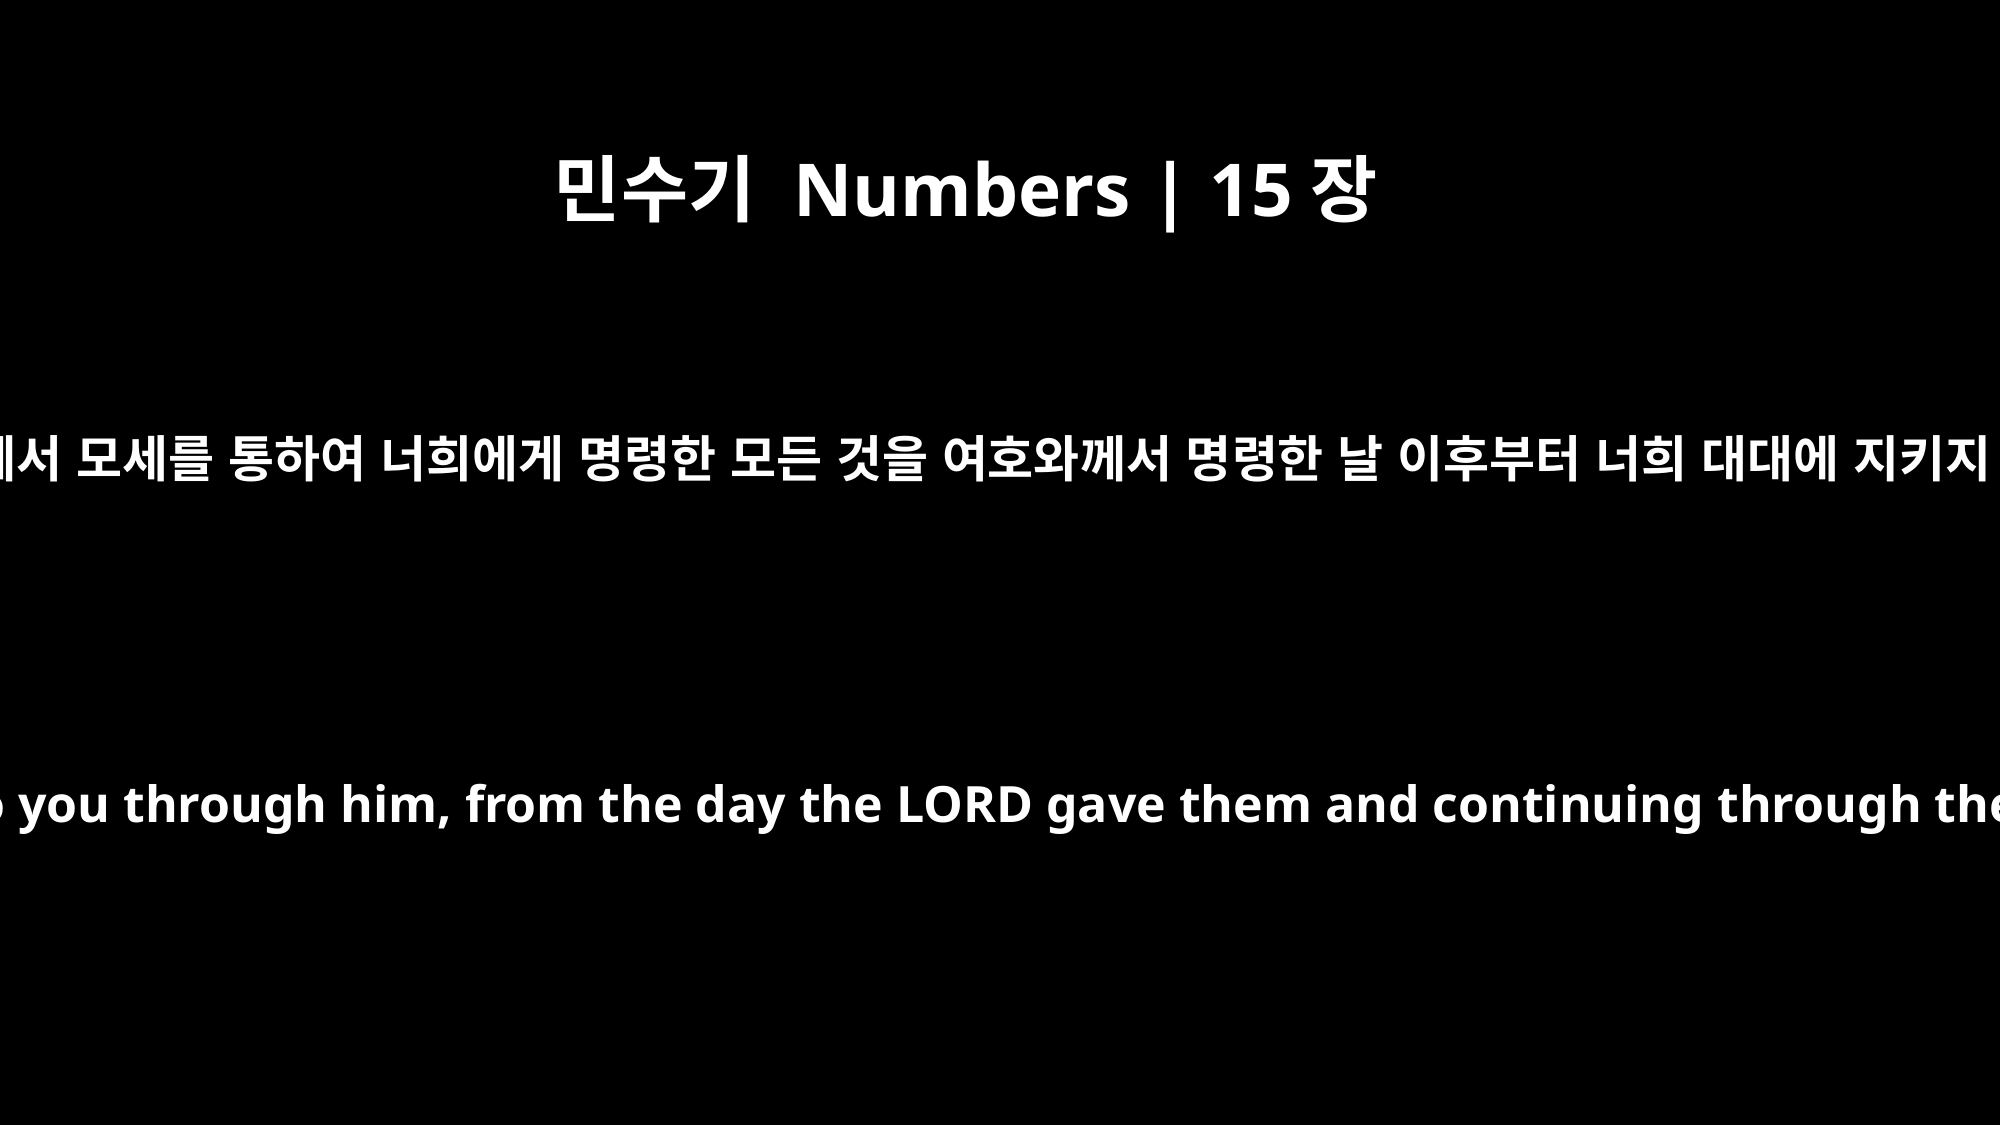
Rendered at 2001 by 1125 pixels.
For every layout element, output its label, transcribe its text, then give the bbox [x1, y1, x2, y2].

text_box 23 곧 여호와께서 모세를 통하여 너희에게 명령한 모든 것을 여호와께서 명령한 날 이후부터 너희 대대에 지키지 못하여 [0, 359, 2000, 495]
text_box 민수기 Numbers | 15장 [538, 136, 1393, 239]
text_box any of the LORD's commands to you through him, from the day the LORD gave them and continuing through the generations to come -- [0, 764, 2000, 840]
